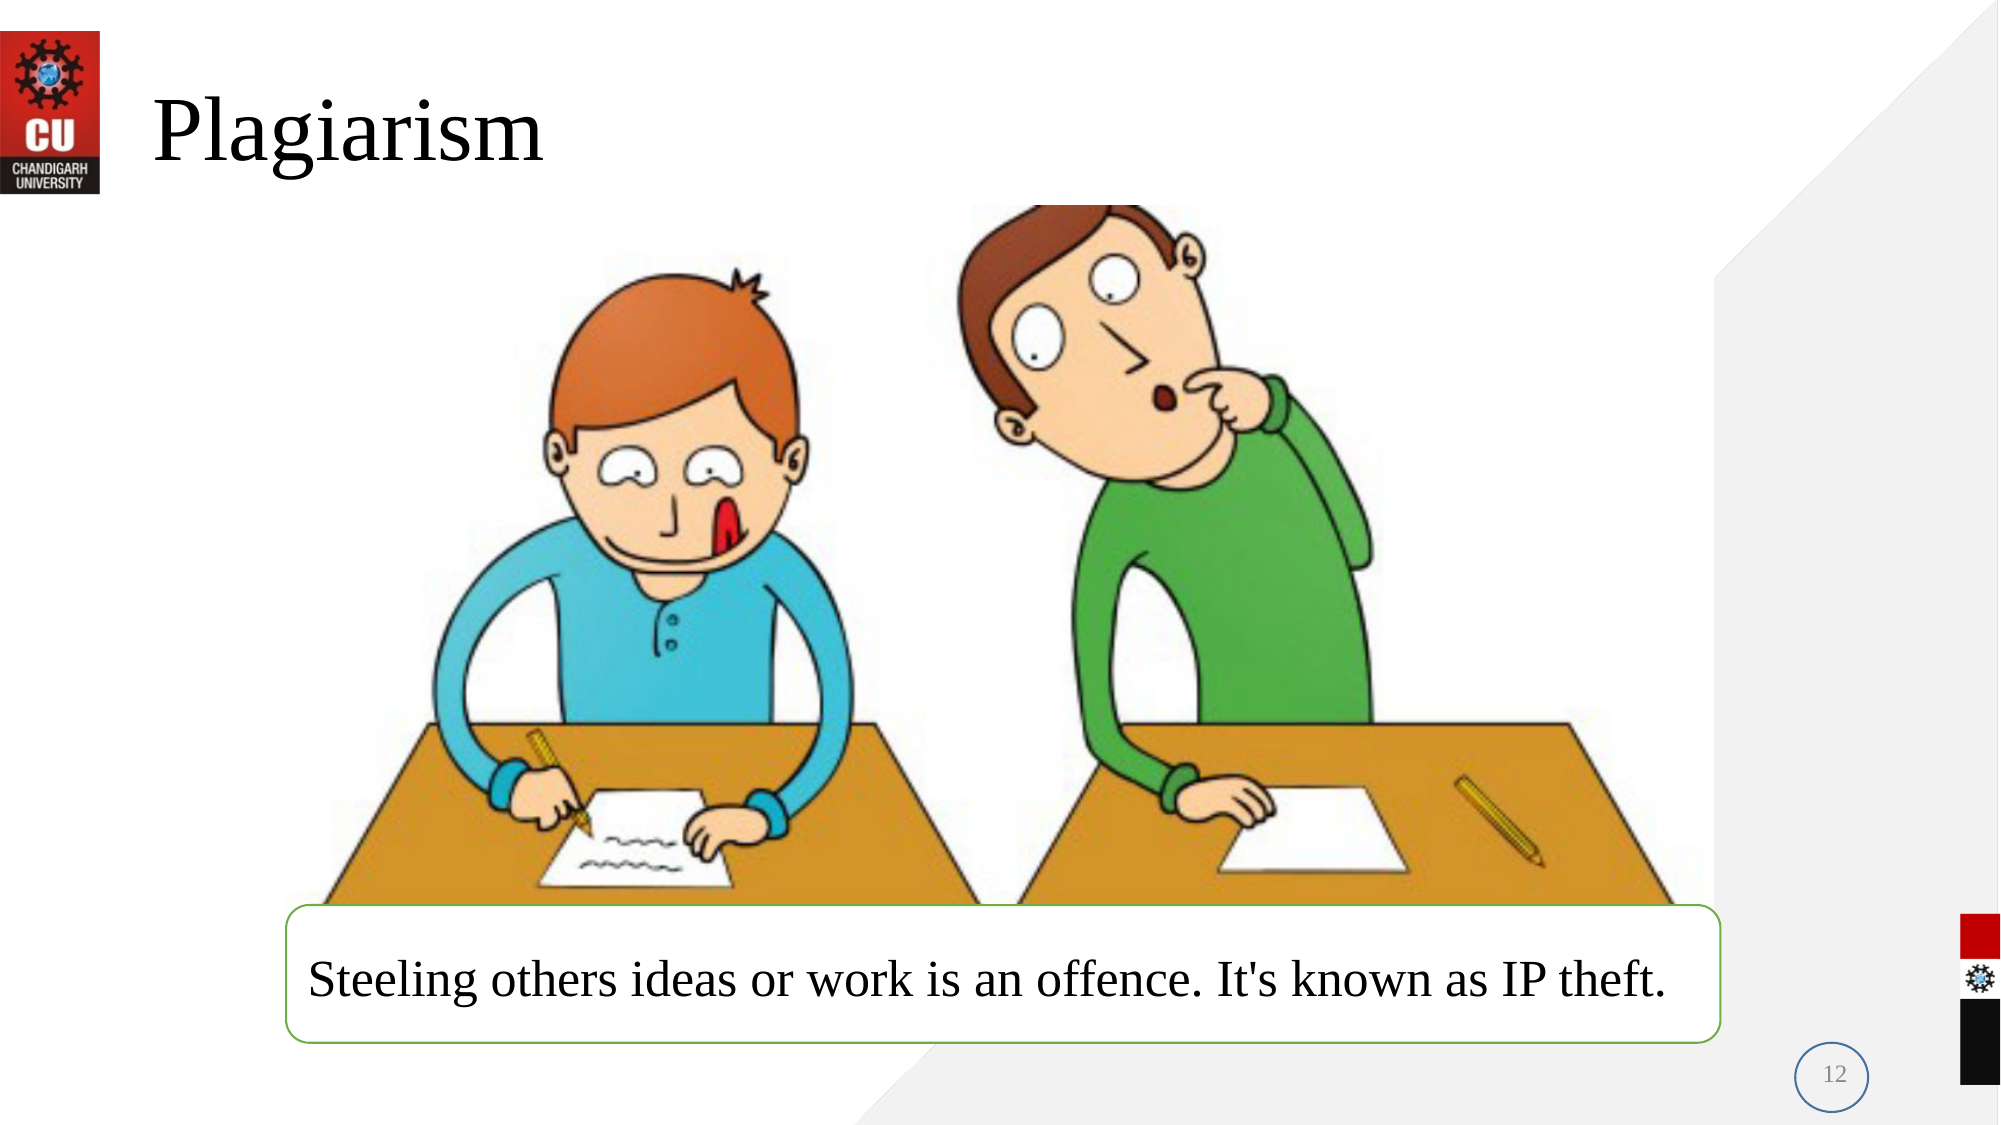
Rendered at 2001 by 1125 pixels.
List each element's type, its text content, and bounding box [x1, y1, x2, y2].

slide_number 12 [1412, 1042, 1863, 1103]
title Plagiarism [137, 22, 1863, 240]
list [286, 205, 1714, 920]
text_box Steeling others ideas or work is an offence. It's known as IP theft. [285, 910, 1722, 1044]
picture [0, 0, 2001, 1125]
